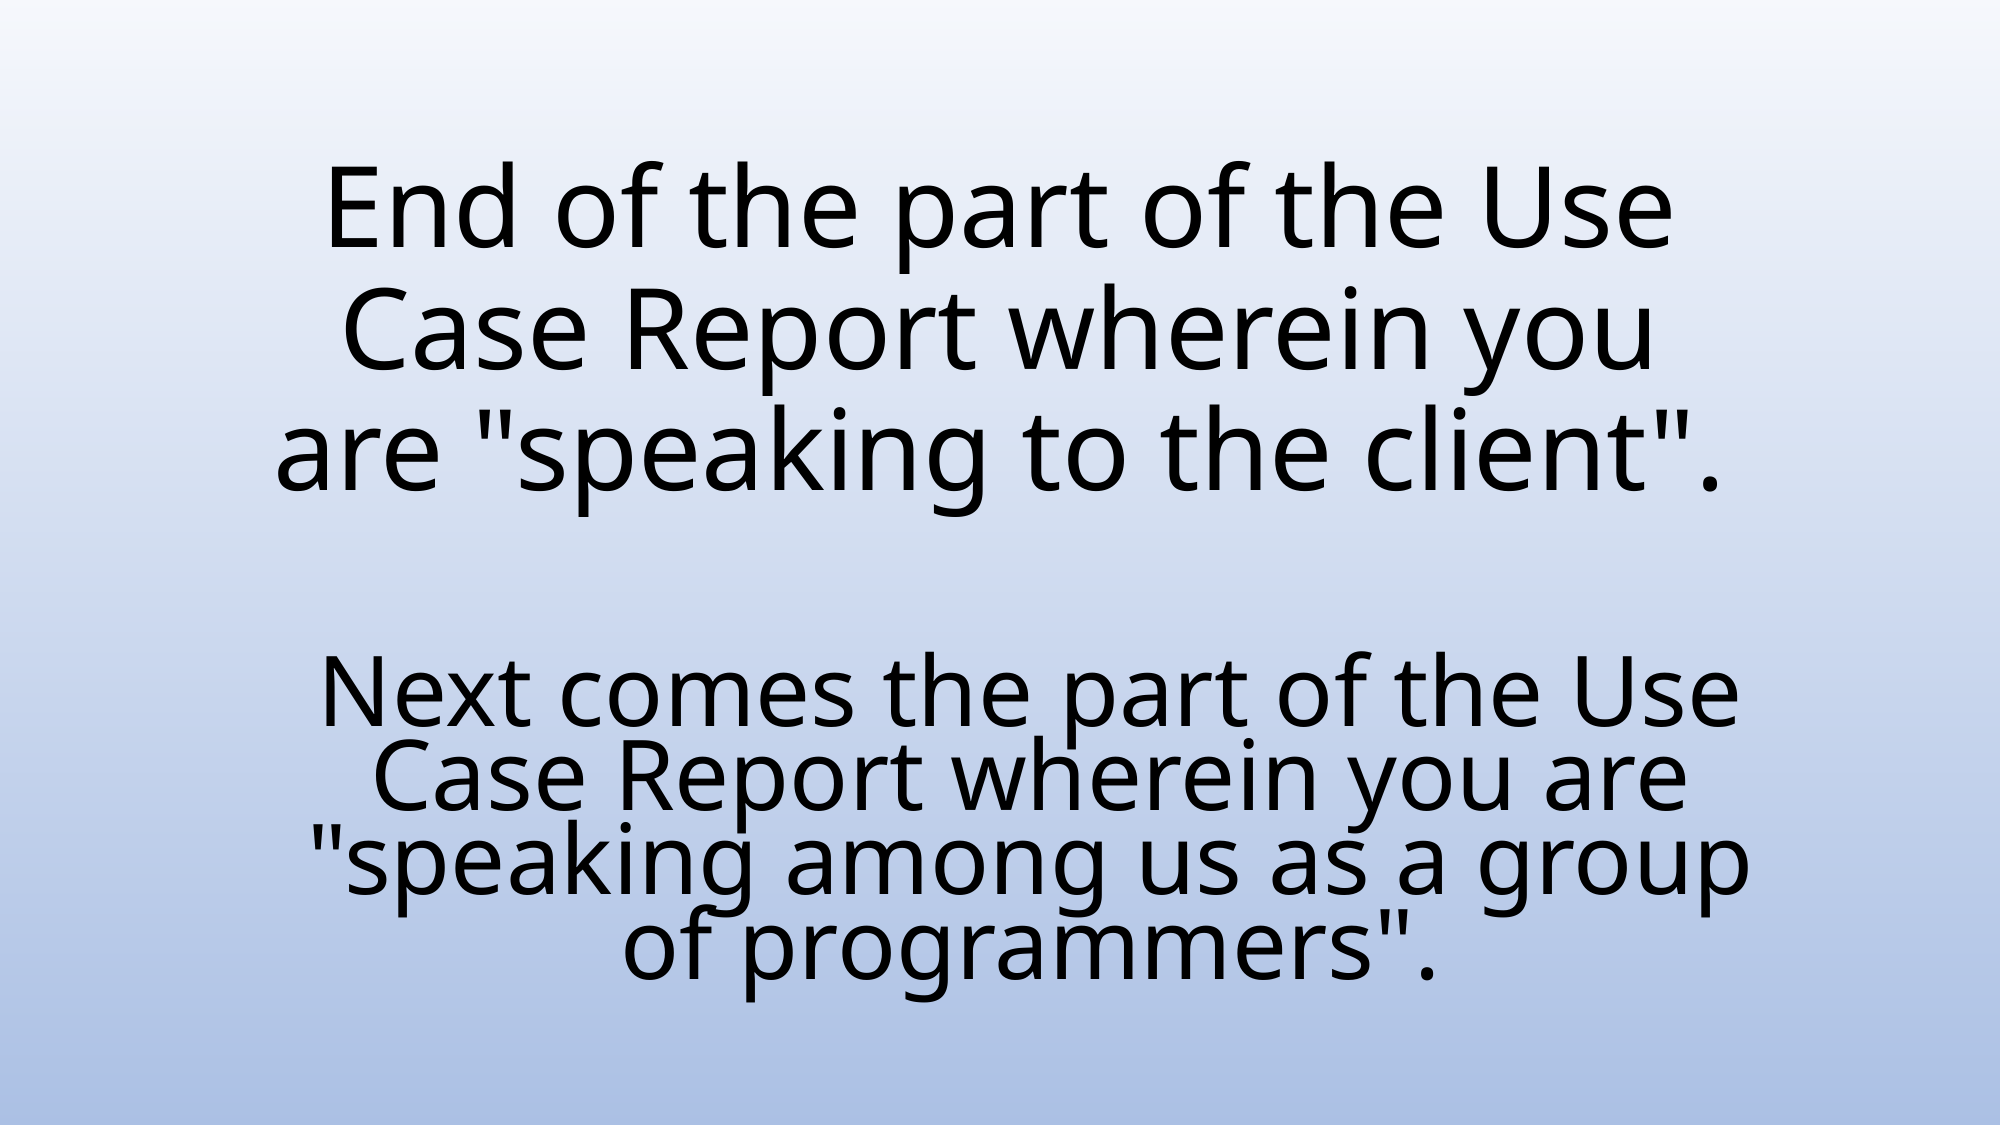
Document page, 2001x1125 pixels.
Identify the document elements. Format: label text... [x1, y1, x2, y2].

text_box Next comes the part of the Use Case Report wherein you are "speaking among us as a group of programmers". [288, 611, 1774, 1004]
title End of the part of the Use Case Report wherein you are "speaking to the client". [249, 130, 1751, 524]
